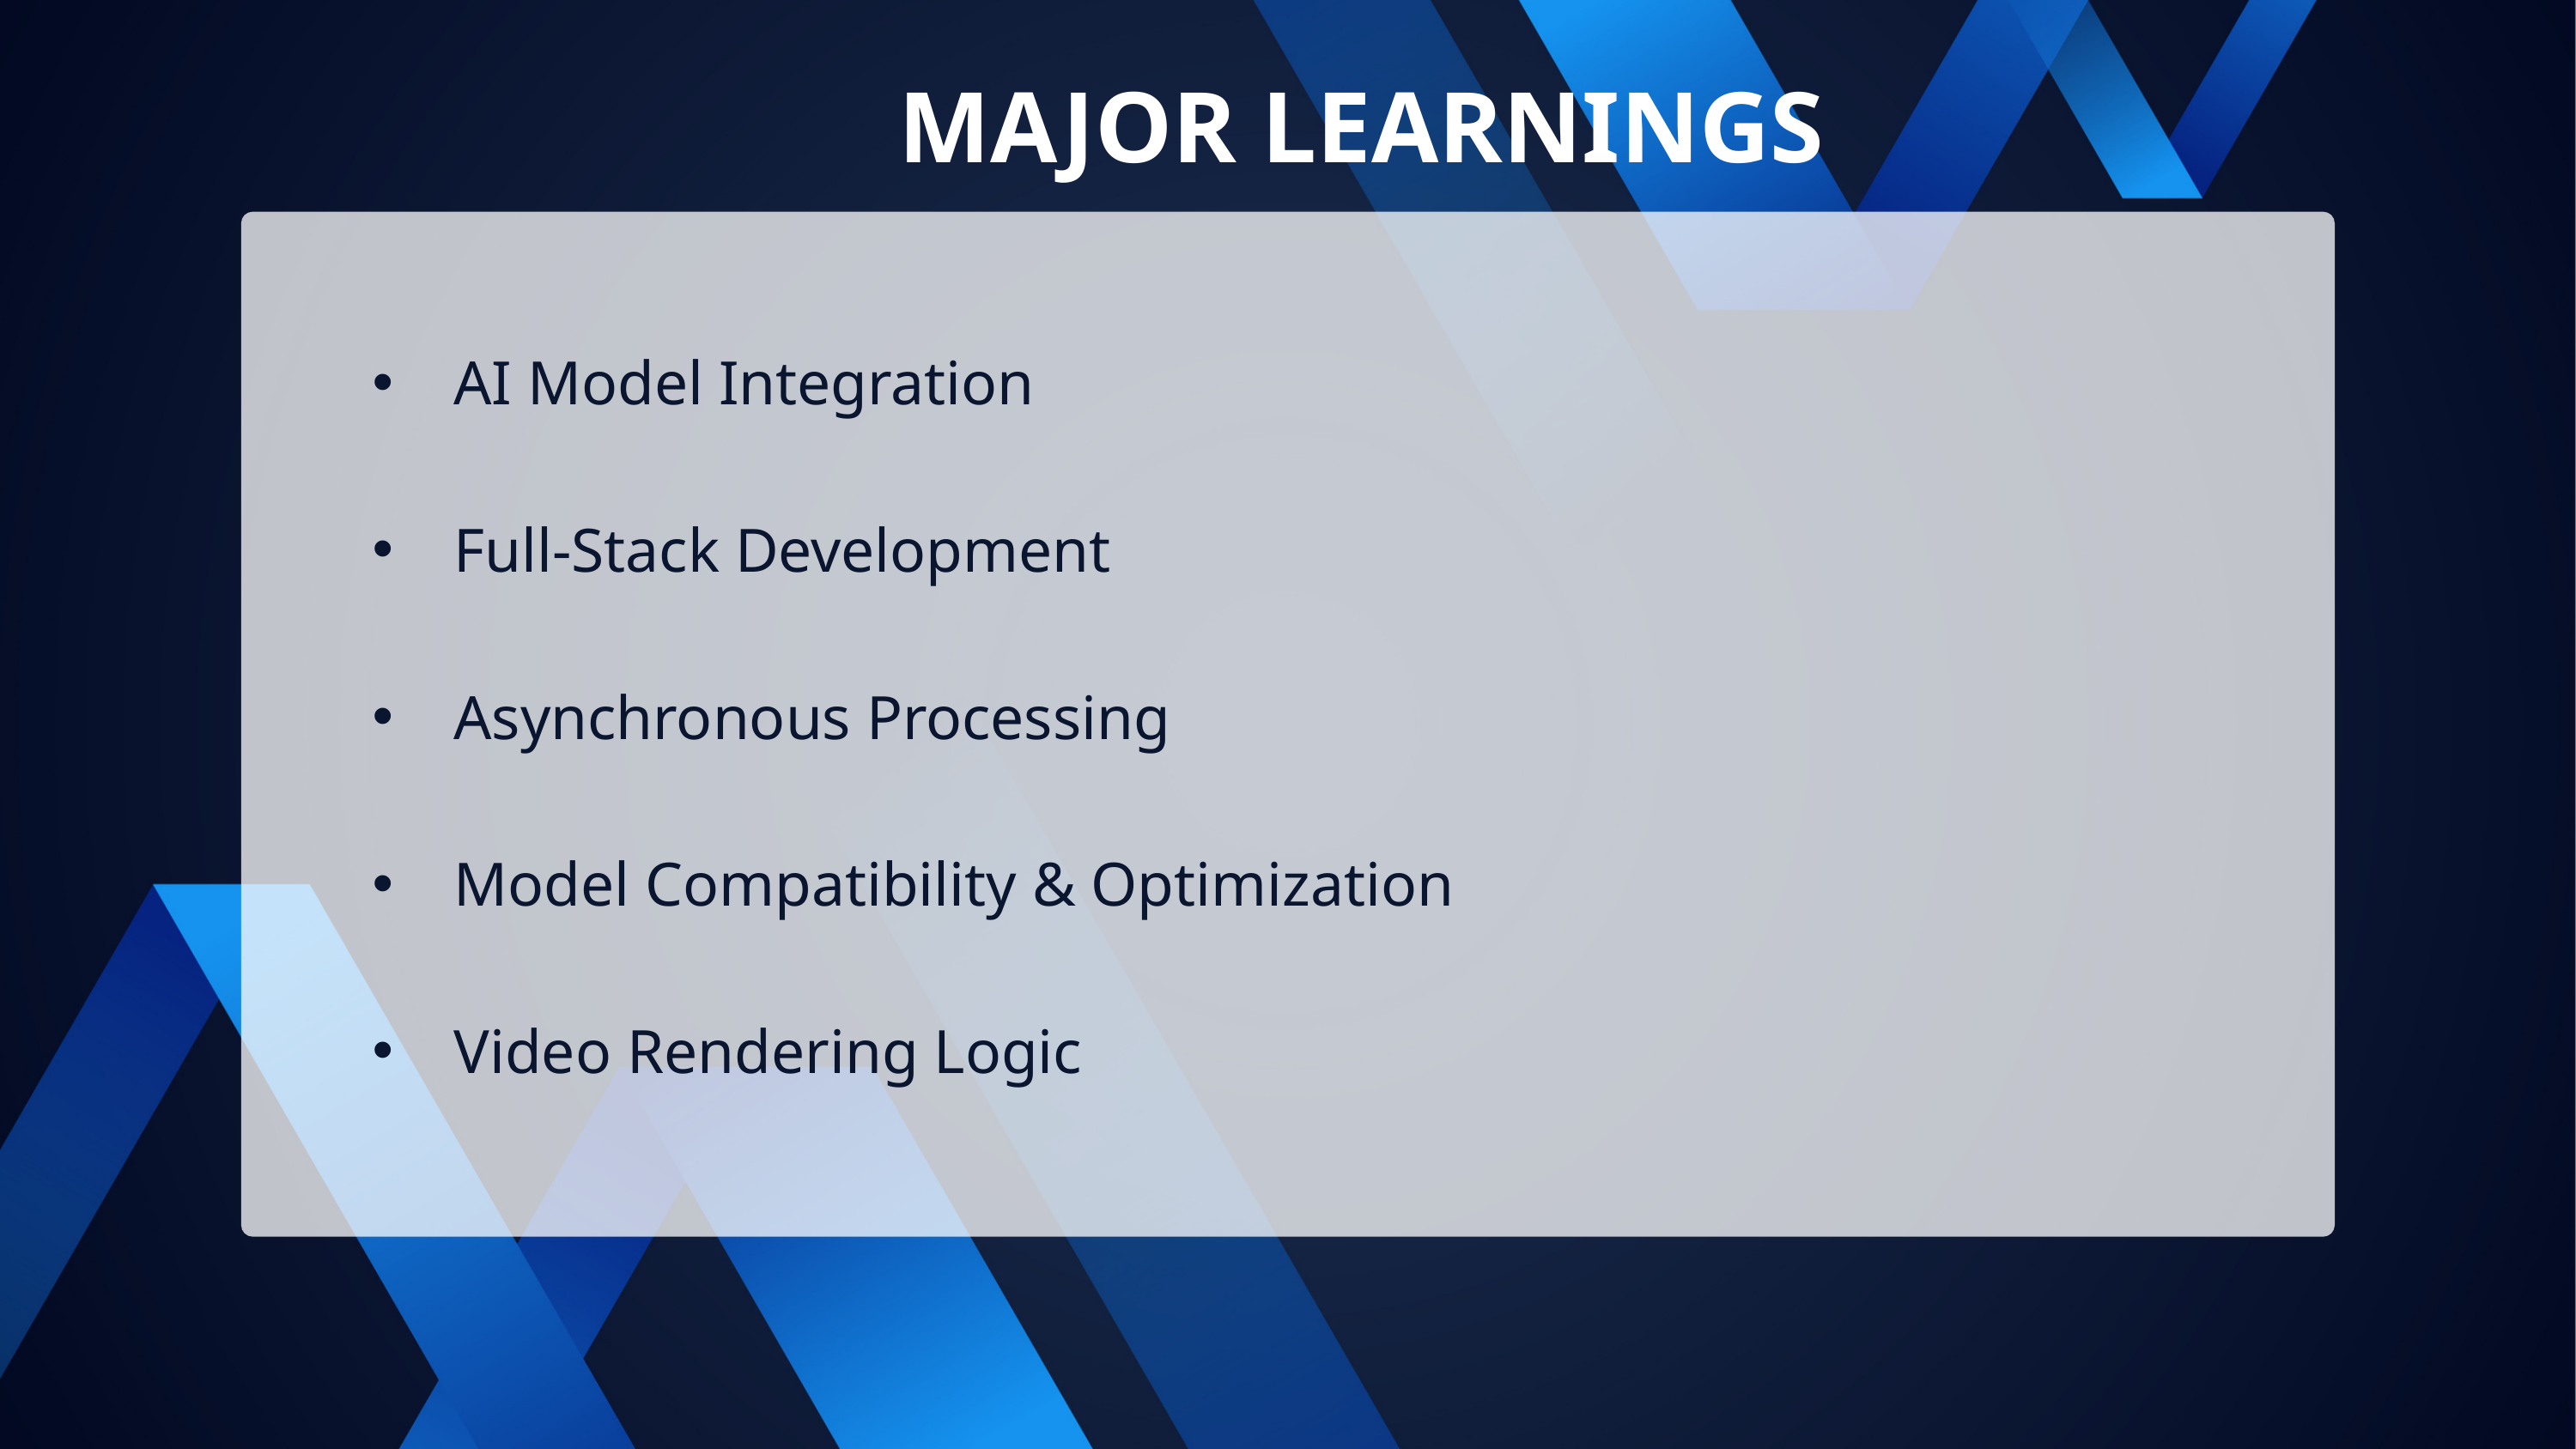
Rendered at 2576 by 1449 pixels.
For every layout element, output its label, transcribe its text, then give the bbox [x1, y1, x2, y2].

text_box [0, 0, 2576, 1449]
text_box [240, 211, 2336, 1237]
text_box MAJOR LEARNINGS [787, 45, 1935, 183]
